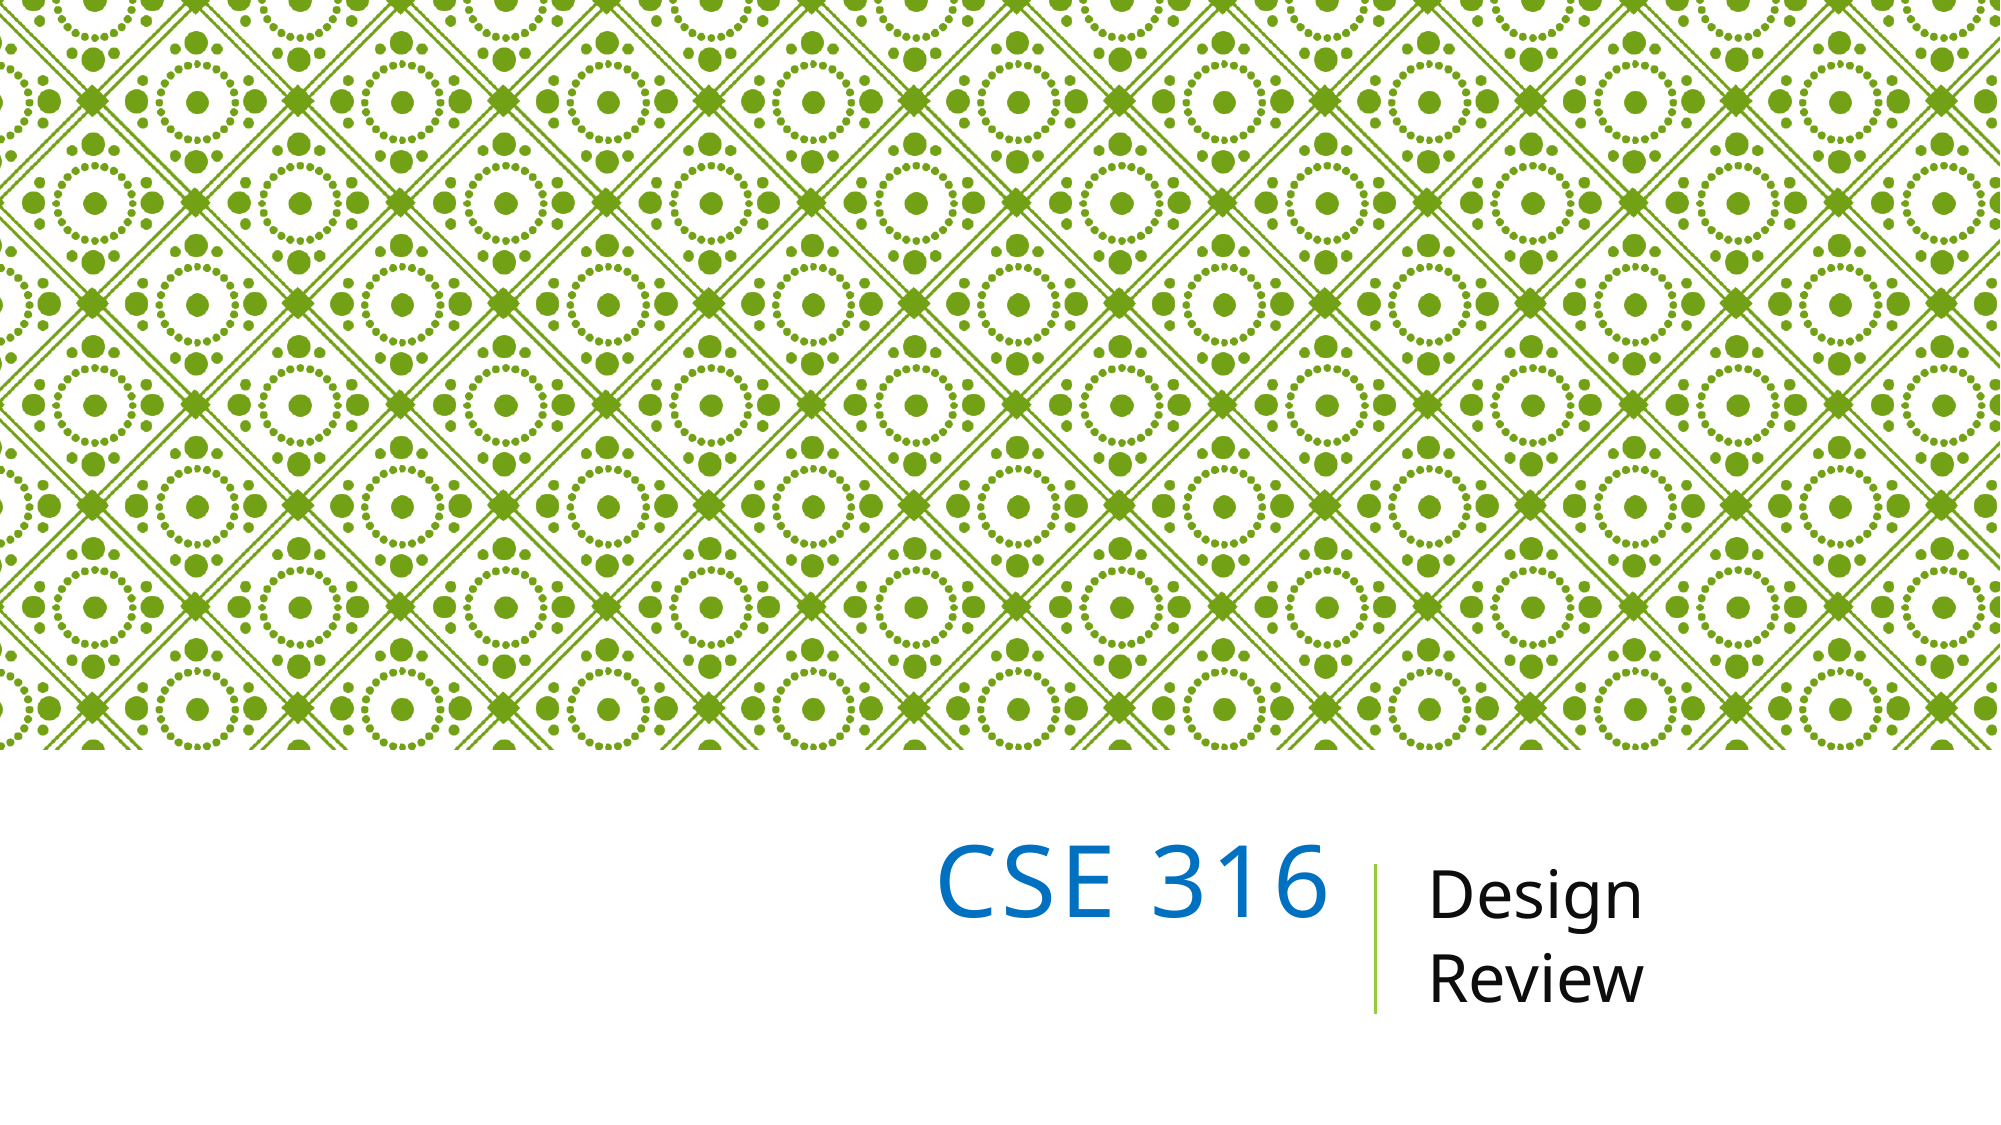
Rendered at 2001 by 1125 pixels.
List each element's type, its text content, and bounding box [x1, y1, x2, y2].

title Cse 316 [75, 813, 1350, 1054]
subtitle Design Review [1412, 813, 1938, 1054]
